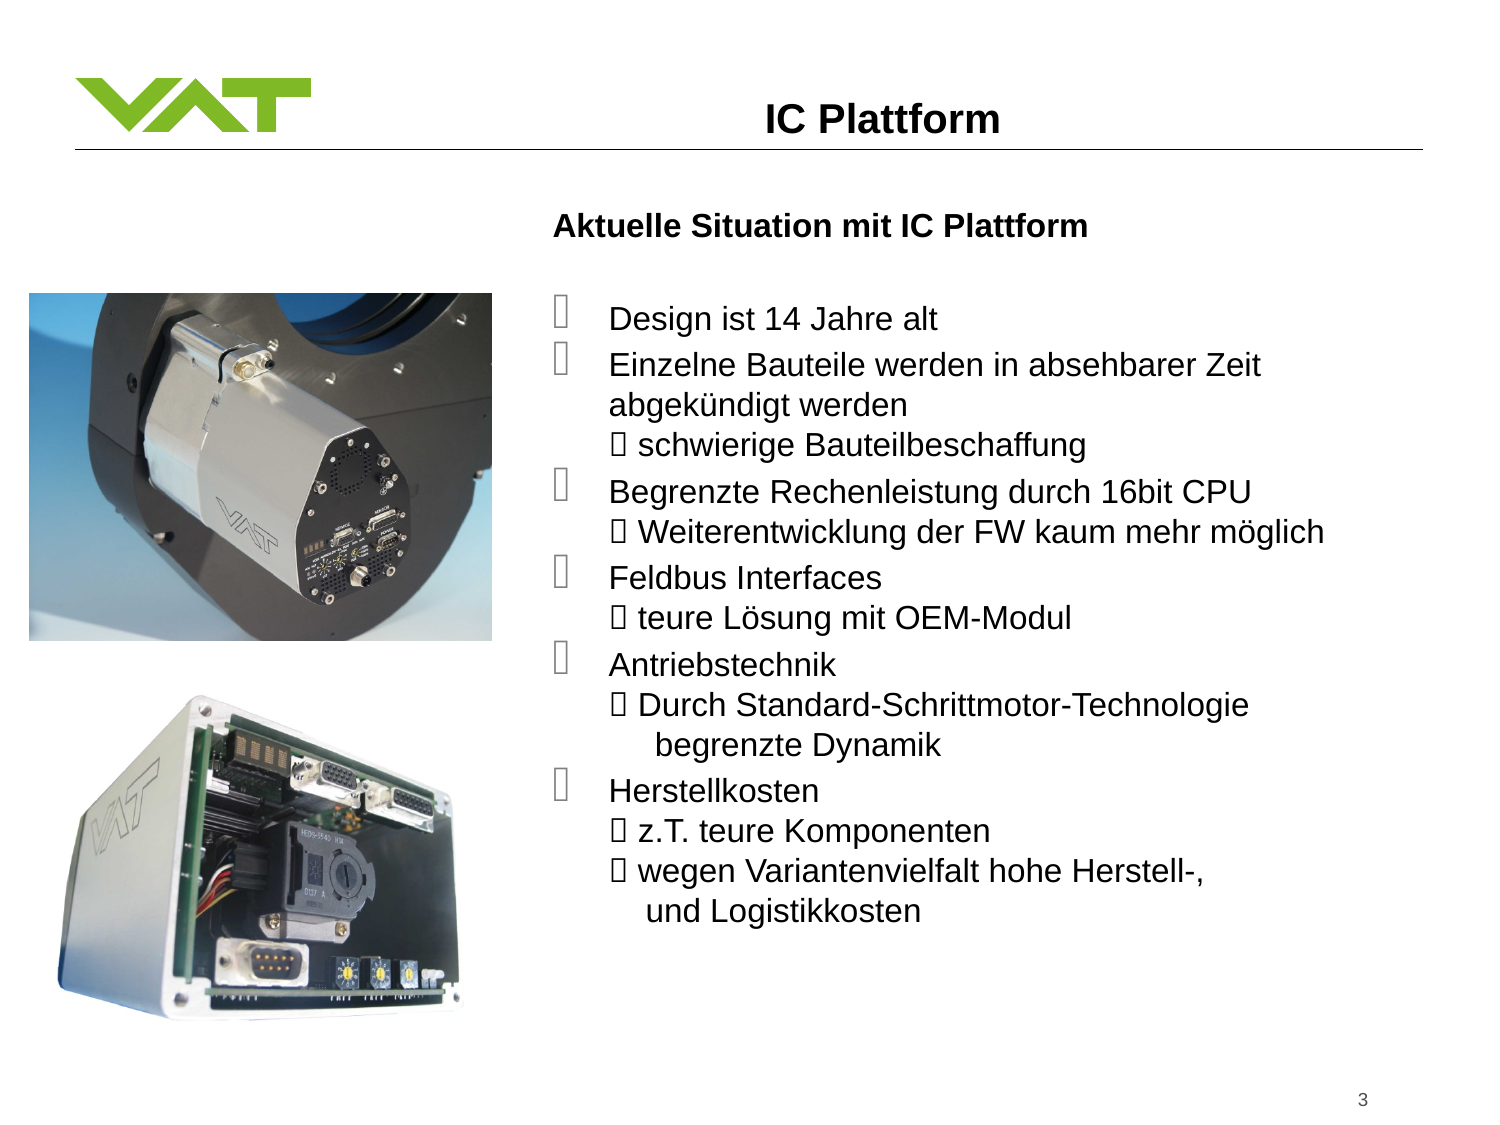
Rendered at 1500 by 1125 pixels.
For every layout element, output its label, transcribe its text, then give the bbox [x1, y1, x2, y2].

picture [29, 293, 493, 641]
picture [24, 680, 497, 1035]
list Aktuelle Situation mit IC Plattform Design ist 14 Jahre alt Einzelne Bauteile werden in absehbarer Zeit abgekündigt werden  schwierige Bauteilbeschaffung Begrenzte Rechenleistung durch 16bit CPU  Weiterentwicklung der FW kaum mehr möglich Feldbus Interfaces  teure Lösung mit OEM-Modul Antriebstechnik  Durch Standard-Schrittmotor-Technologie begrenzte Dynamik Herstellkosten  z.T. teure Komponenten  wegen Variantenvielfalt hohe Herstell-, und Logistikkosten [537, 196, 1461, 1042]
picture [75, 78, 311, 132]
title IC Plattform [342, 93, 1424, 141]
